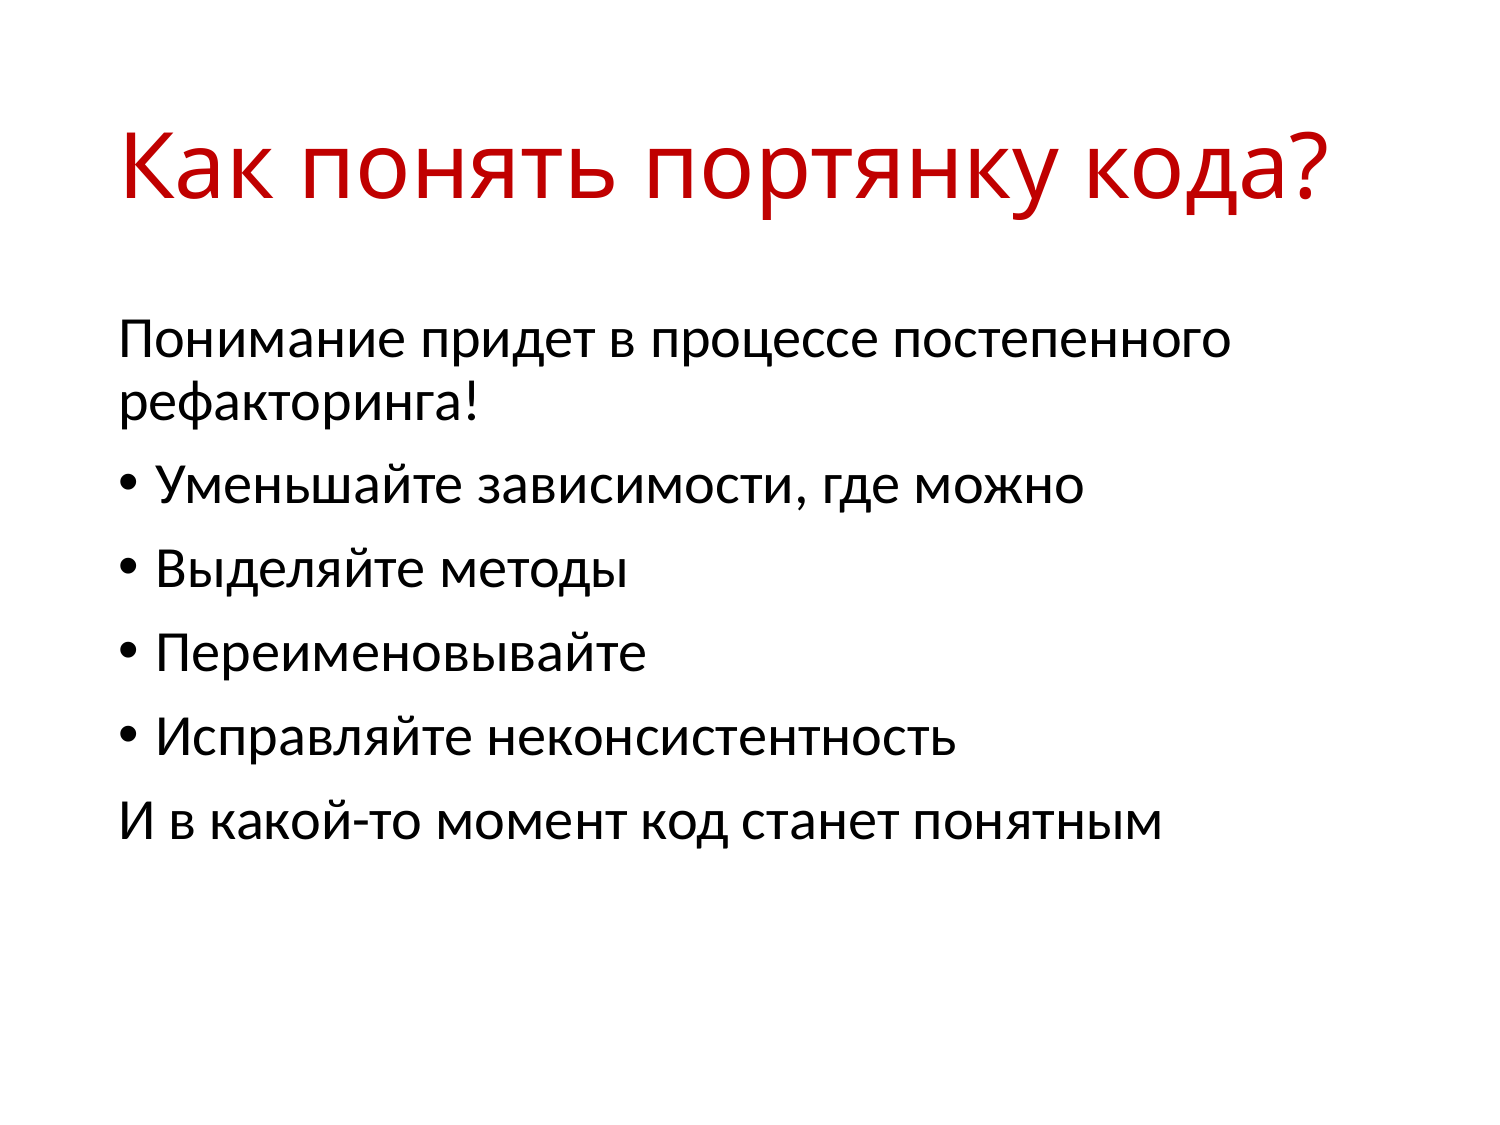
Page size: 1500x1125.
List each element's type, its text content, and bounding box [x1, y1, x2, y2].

list Понимание придет в процессе постепенного рефакторинга! Уменьшайте зависимости, где можно Выделяйте методы Переименовывайте Исправляйте неконсистентность И в какой-то момент код станет понятным [103, 299, 1397, 1014]
title Как понять портянку кода? [103, 59, 1397, 278]
